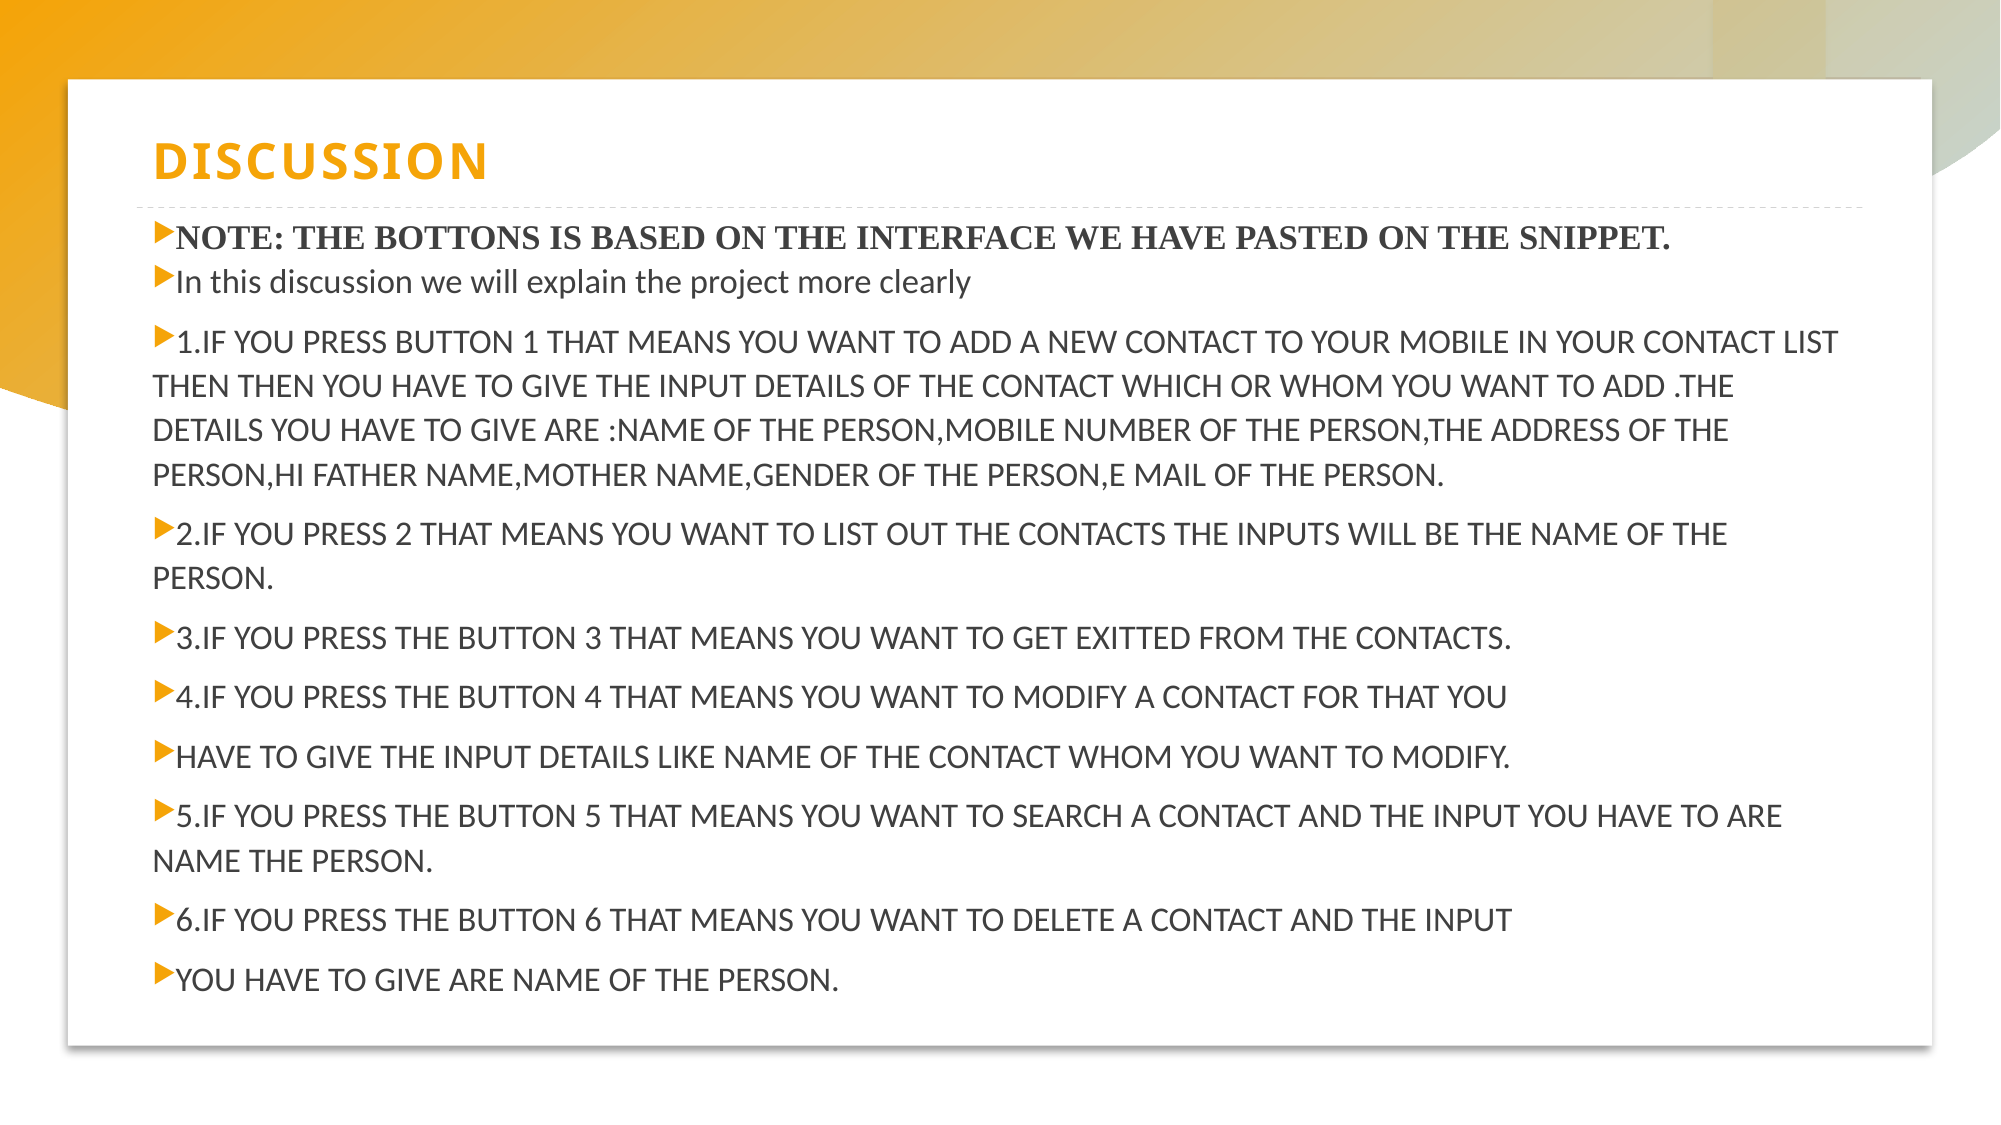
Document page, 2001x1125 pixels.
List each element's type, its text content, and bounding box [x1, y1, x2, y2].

title DISCUSSION [137, 111, 1863, 207]
list NOTE: THE BOTTONS IS BASED ON THE INTERFACE WE HAVE PASTED ON THE SNIPPET. In this discussion we will explain the project more clearly 1.IF YOU PRESS BUTTON 1 THAT MEANS YOU WANT TO ADD A NEW CONTACT TO YOUR MOBILE IN YOUR CONTACT LIST THEN THEN YOU HAVE TO GIVE THE INPUT DETAILS OF THE CONTACT WHICH OR WHOM YOU WANT TO ADD .THE DETAILS YOU HAVE TO GIVE ARE :NAME OF THE PERSON,MOBILE NUMBER OF THE PERSON,THE ADDRESS OF THE PERSON,HI FATHER NAME,MOTHER NAME,GENDER OF THE PERSON,E MAIL OF THE PERSON. 2.IF YOU PRESS 2 THAT MEANS YOU WANT TO LIST OUT THE CONTACTS THE INPUTS WILL BE THE NAME OF THE PERSON. 3.IF YOU PRESS THE BUTTON 3 THAT MEANS YOU WANT TO GET EXITTED FROM THE CONTACTS. 4.IF YOU PRESS THE BUTTON 4 THAT MEANS YOU WANT TO MODIFY A CONTACT FOR THAT YOU HAVE TO GIVE THE INPUT DETAILS LIKE NAME OF THE CONTACT WHOM YOU WANT TO MODIFY. 5.IF YOU PRESS THE BUTTON 5 THAT MEANS YOU WANT TO SEARCH A CONTACT AND THE INPUT YOU HAVE TO ARE NAME THE PERSON. 6.IF YOU PRESS THE BUTTON 6 THAT MEANS YOU WANT TO DELETE A CONTACT AND THE INPUT YOU HAVE TO GIVE ARE NAME OF THE PERSON. [137, 207, 1864, 1014]
